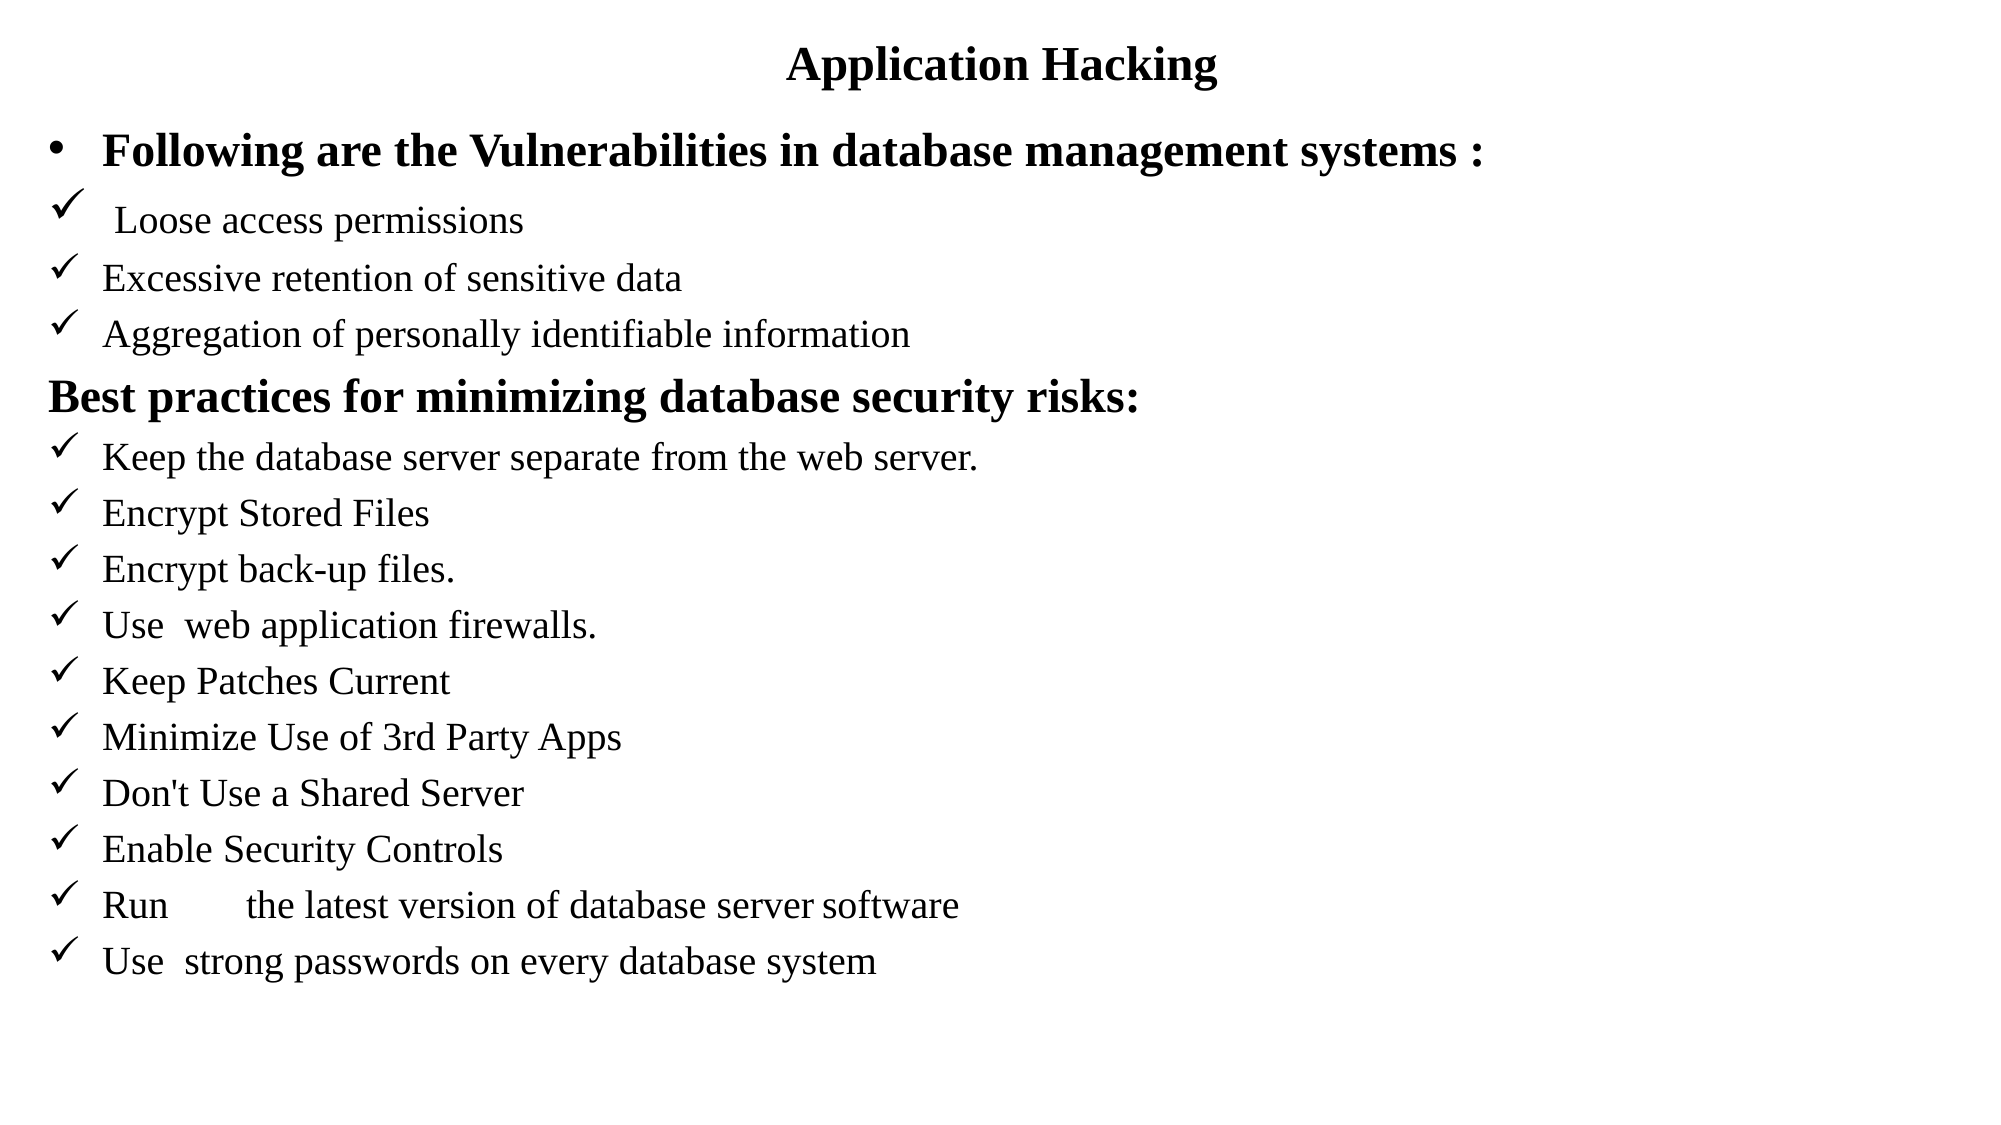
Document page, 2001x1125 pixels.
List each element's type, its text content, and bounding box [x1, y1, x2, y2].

title Application Hacking [101, 23, 1902, 98]
list Following are the Vulnerabilities in database management systems : Loose access permissions Excessive retention of sensitive data Aggregation of personally identifiable information Best practices for minimizing database security risks: Keep the database server separate from the web server. Encrypt Stored Files Encrypt back-up files. Use web application firewalls. Keep Patches Current Minimize Use of 3rd Party Apps Don't Use a Shared Server Enable Security Controls Run the latest version of database server software Use strong passwords on every database system [33, 111, 1941, 990]
